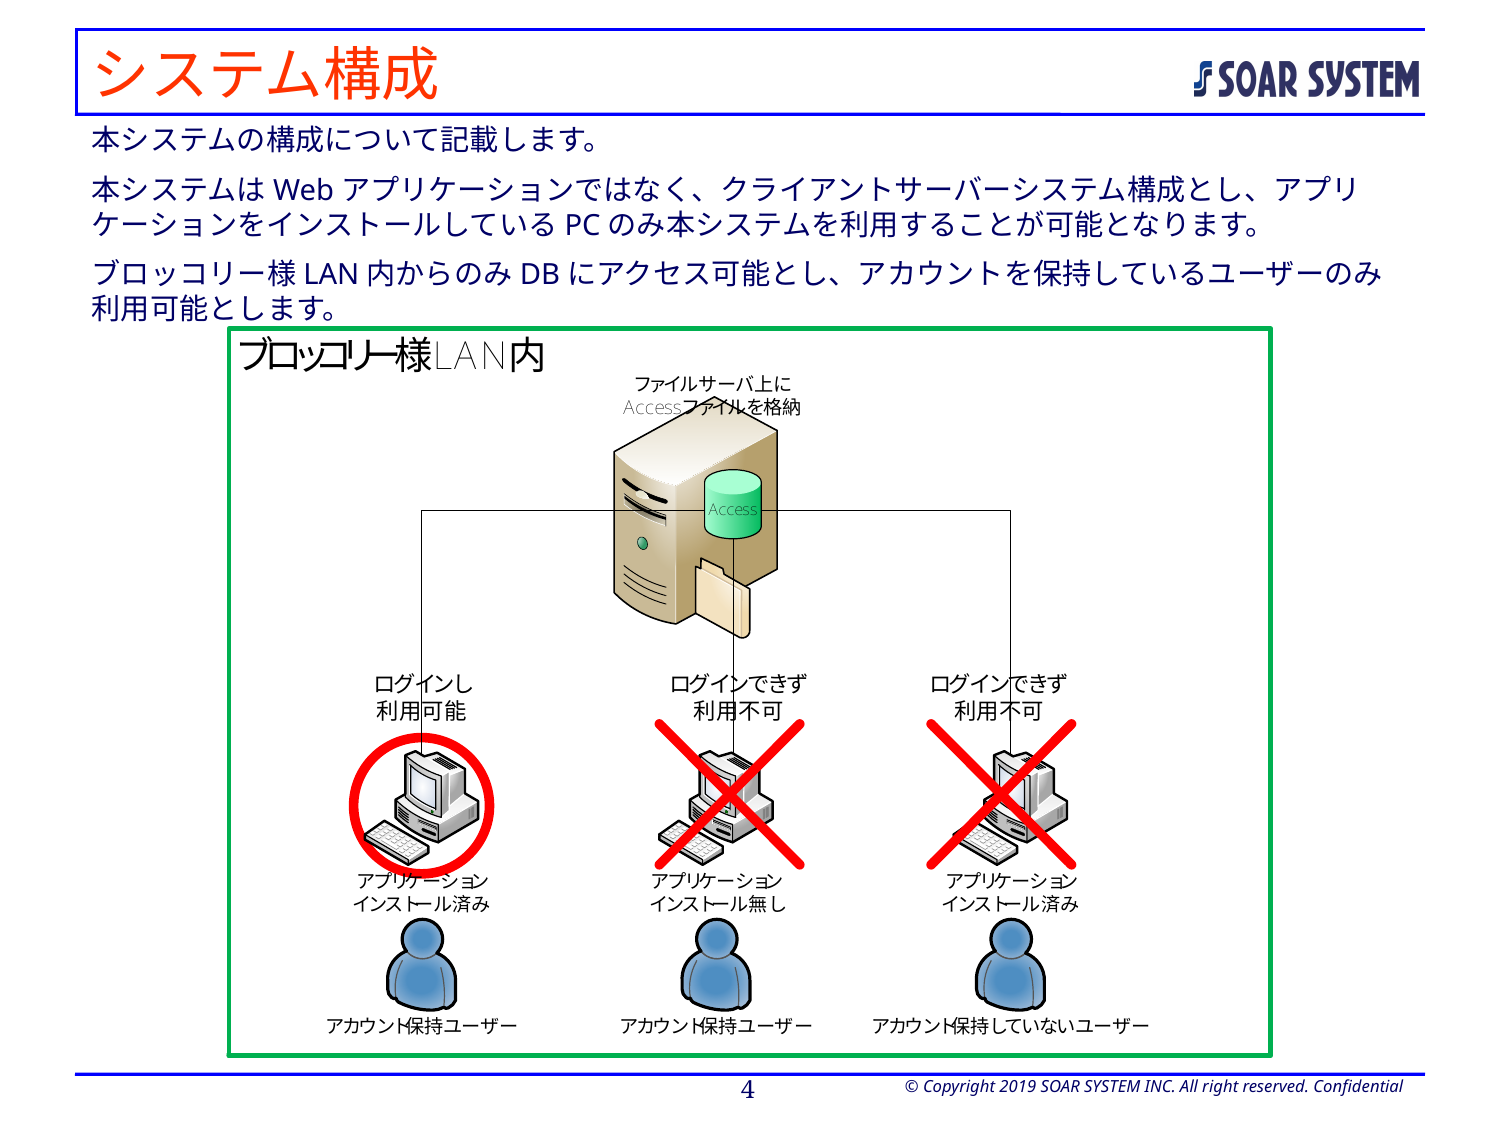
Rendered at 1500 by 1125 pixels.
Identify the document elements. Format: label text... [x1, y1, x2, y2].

title システム構成 [76, 29, 1425, 114]
picture [224, 324, 1276, 1061]
slide_number 3 [572, 1078, 923, 1115]
text_box 本システムの構成について記載します。 本システムはWebアプリケーションではなく、クライアントサーバーシステム構成とし、アプリケーションをインストールしているPCのみ本システムを利用することが可能となります。 ブロッコリー様LAN内からのみDBにアクセス可能とし、アカウントを保持しているユーザーのみ利用可能とします。 [76, 114, 1425, 333]
